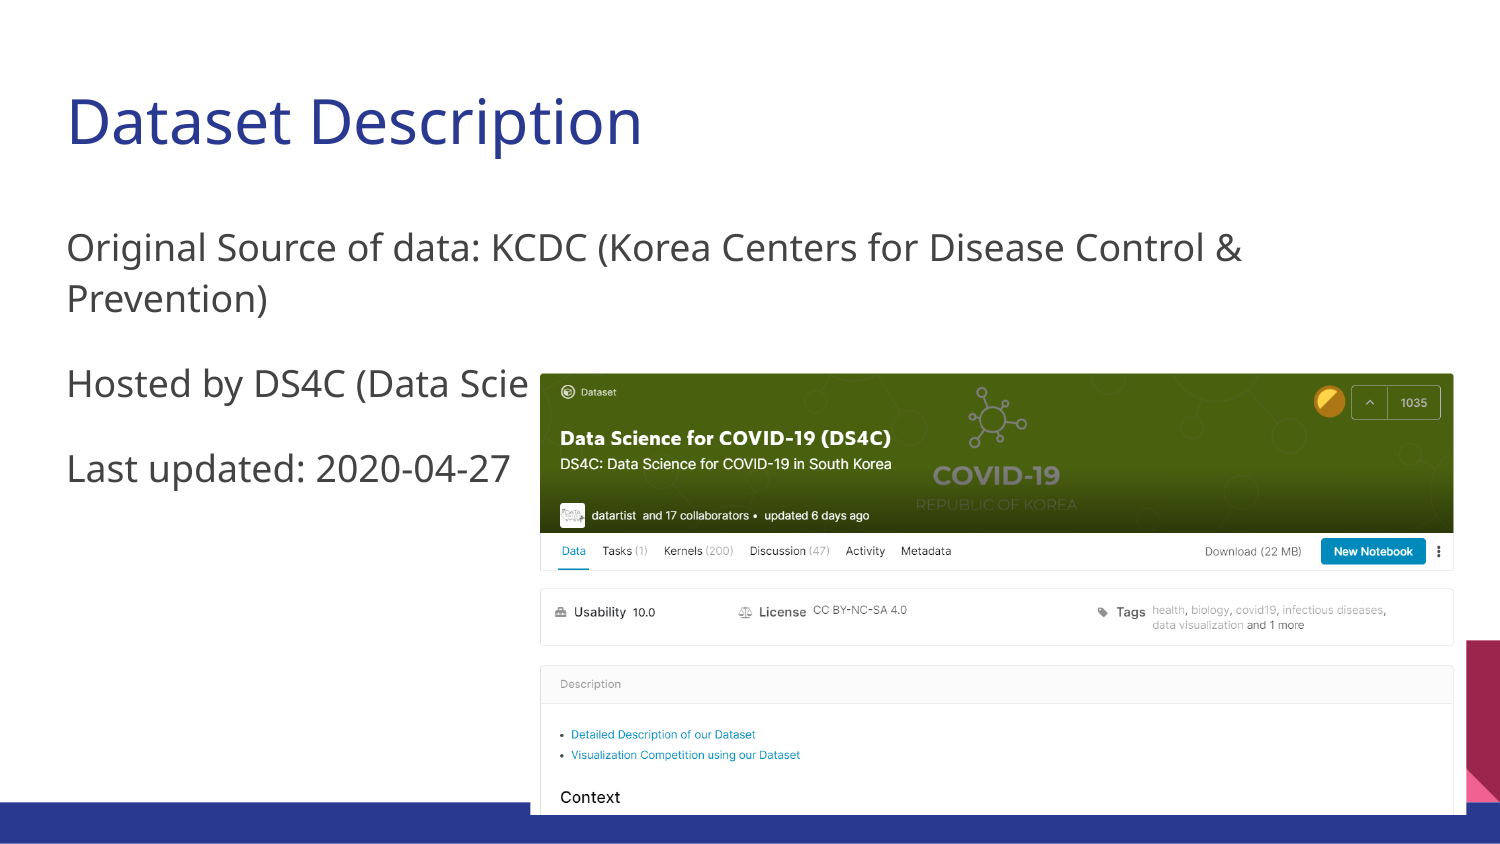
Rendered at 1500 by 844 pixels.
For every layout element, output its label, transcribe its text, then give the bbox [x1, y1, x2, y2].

title Dataset Description [51, 67, 1449, 167]
list Original Source of data: KCDC (Korea Centers for Disease Control & Prevention) Hosted by DS4C (Data Science for COVID-19) Project Last updated: 2020-04-27 [51, 201, 1467, 750]
picture [530, 366, 1467, 815]
